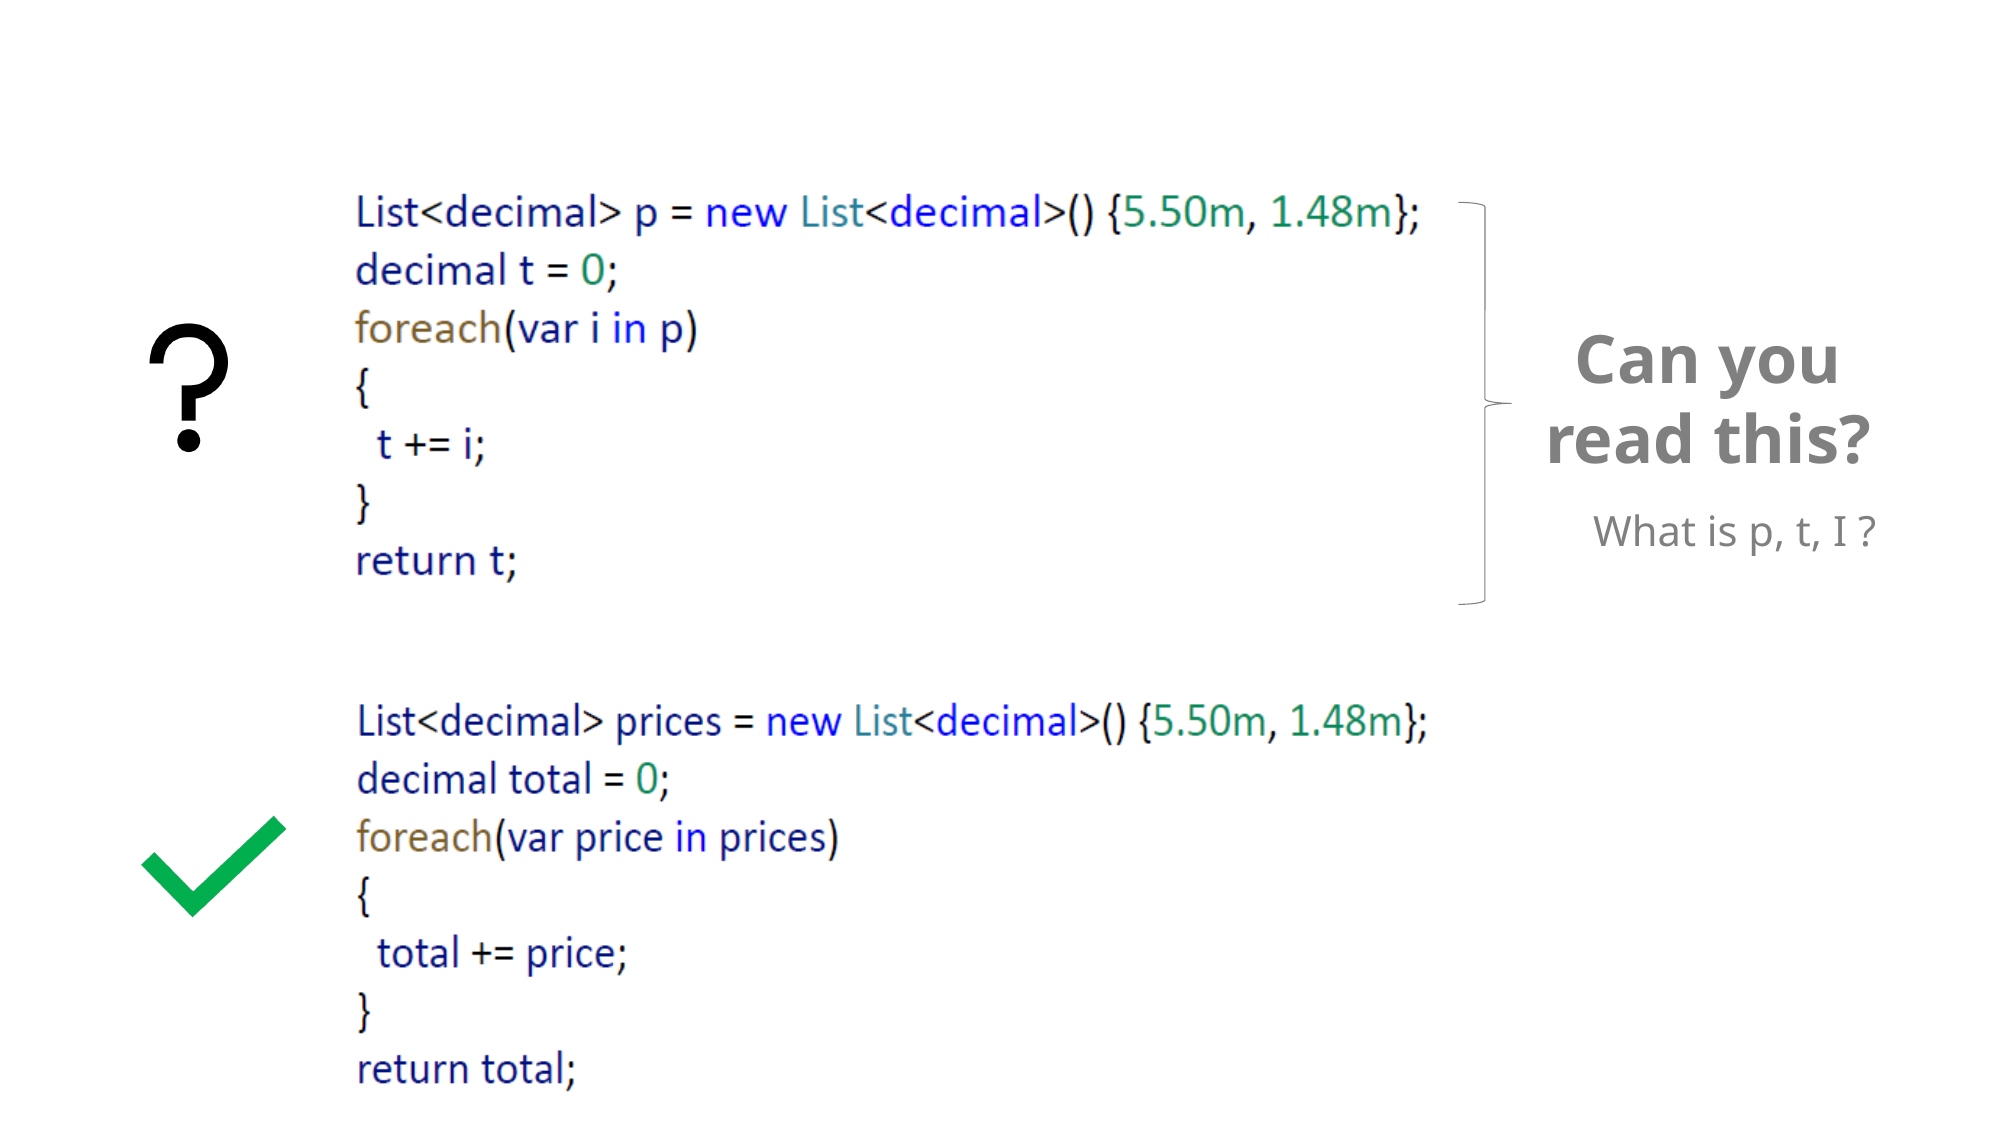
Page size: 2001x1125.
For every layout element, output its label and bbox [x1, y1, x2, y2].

text_box [105, 169, 1944, 605]
text_box [138, 689, 1459, 1107]
